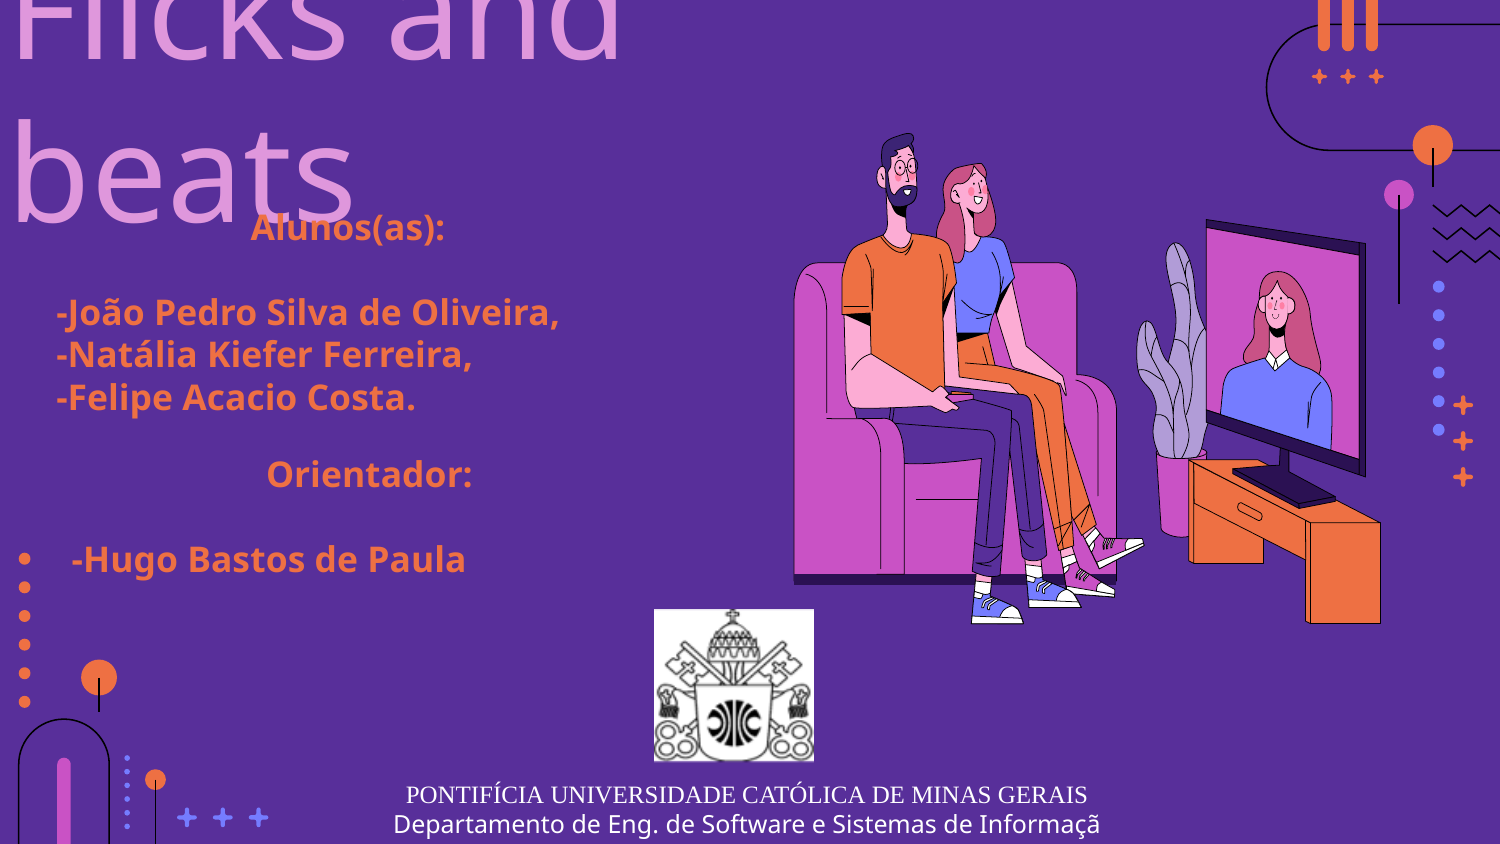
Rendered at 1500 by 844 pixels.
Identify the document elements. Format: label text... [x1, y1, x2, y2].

title Flicks and beats [7, 0, 816, 229]
picture [653, 609, 814, 763]
text_box Orientador: -Hugo Bastos de Paula [71, 437, 678, 679]
text_box PONTIFÍCIA UNIVERSIDADE CATÓLICA DE MINAS GERAIS​ Departamento de Eng. de Software e Sistemas de Informação [375, 770, 1120, 844]
subtitle Alunos(as): -João Pedro Silva de Oliveira, -Natália Kiefer Ferreira, -Felipe Acacio Costa. [56, 189, 663, 431]
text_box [793, 133, 1381, 624]
